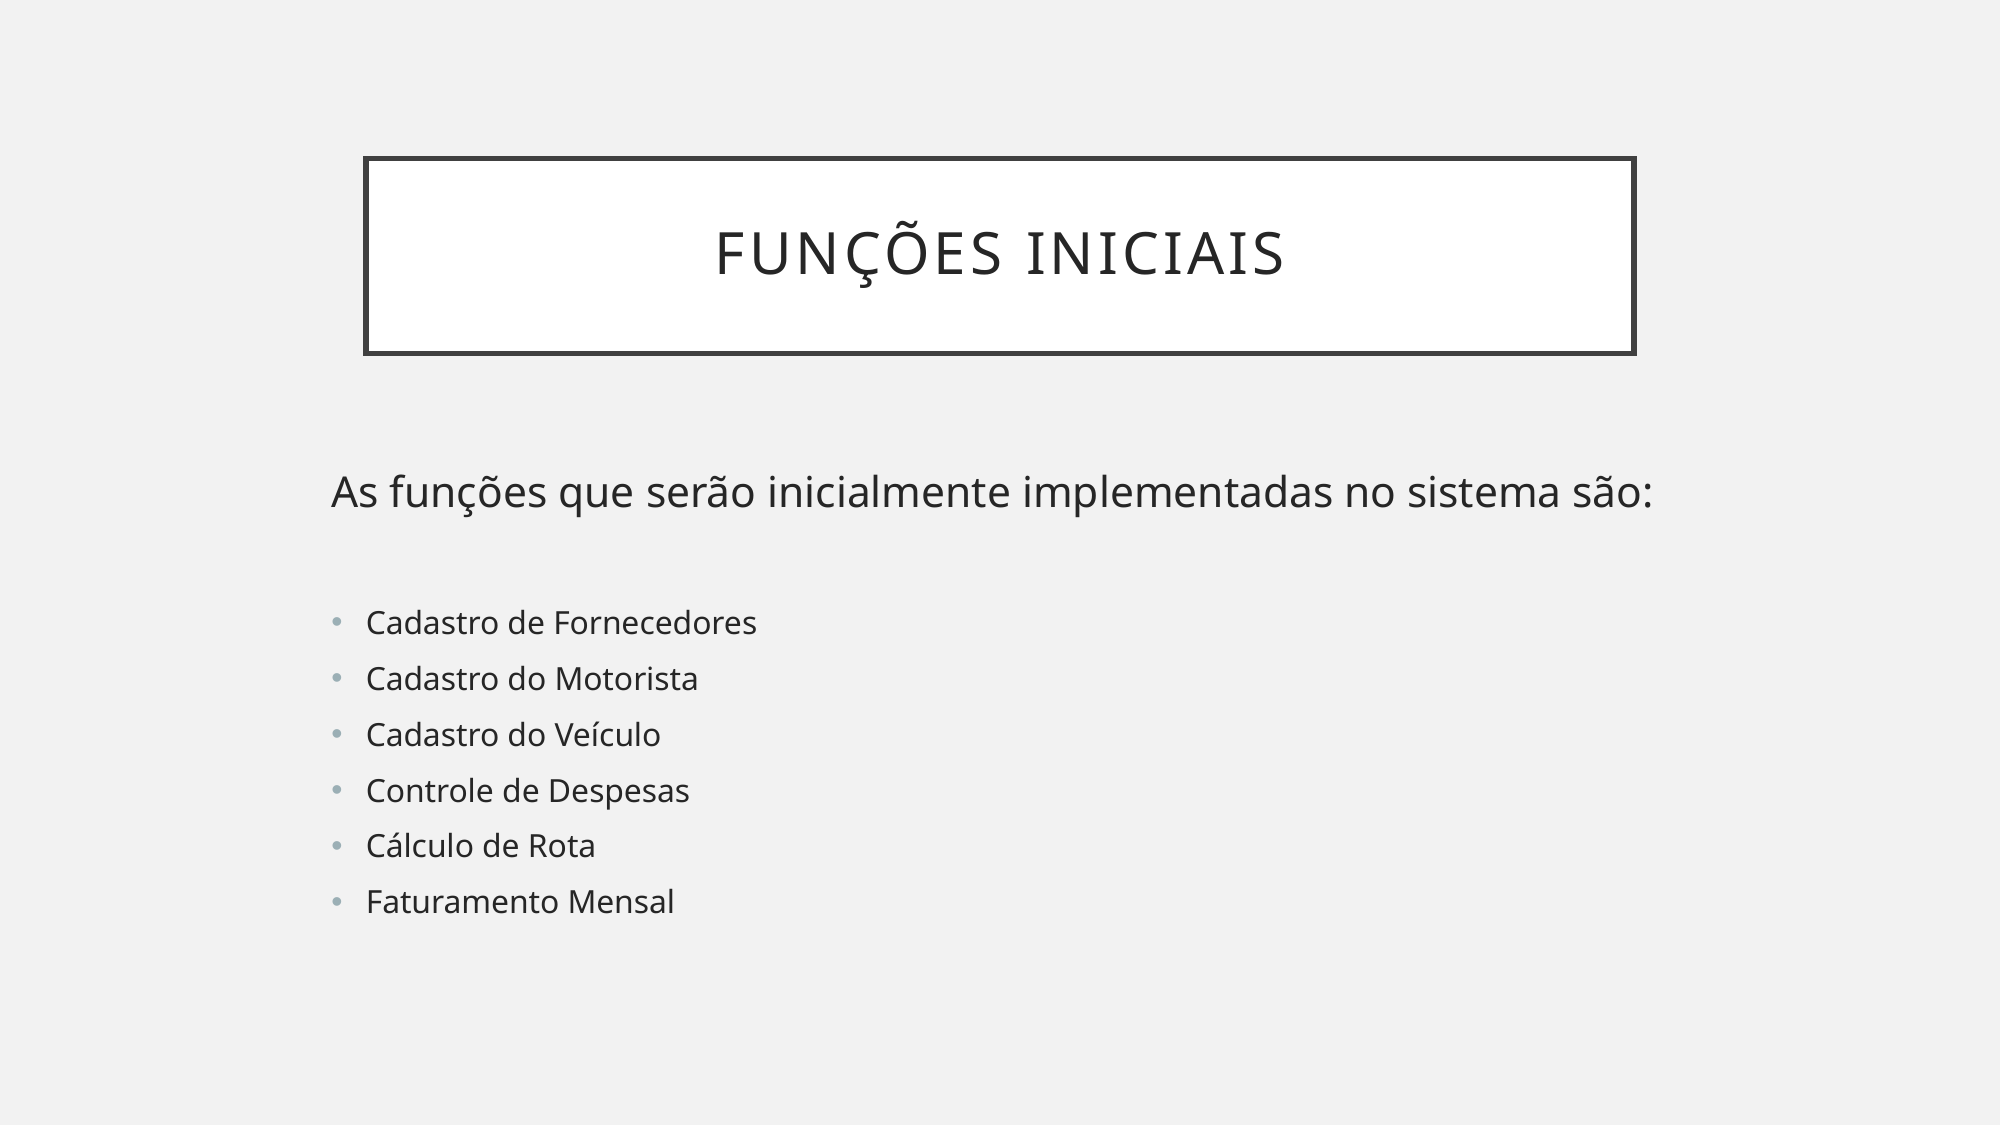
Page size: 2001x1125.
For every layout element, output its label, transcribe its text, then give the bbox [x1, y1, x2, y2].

list As funções que serão inicialmente implementadas no sistema são: Cadastro de Fornecedores Cadastro do Motorista Cadastro do Veículo Controle de Despesas Cálculo de Rota Faturamento Mensal [316, 457, 1684, 967]
title FUNções iniciais [363, 156, 1637, 356]
